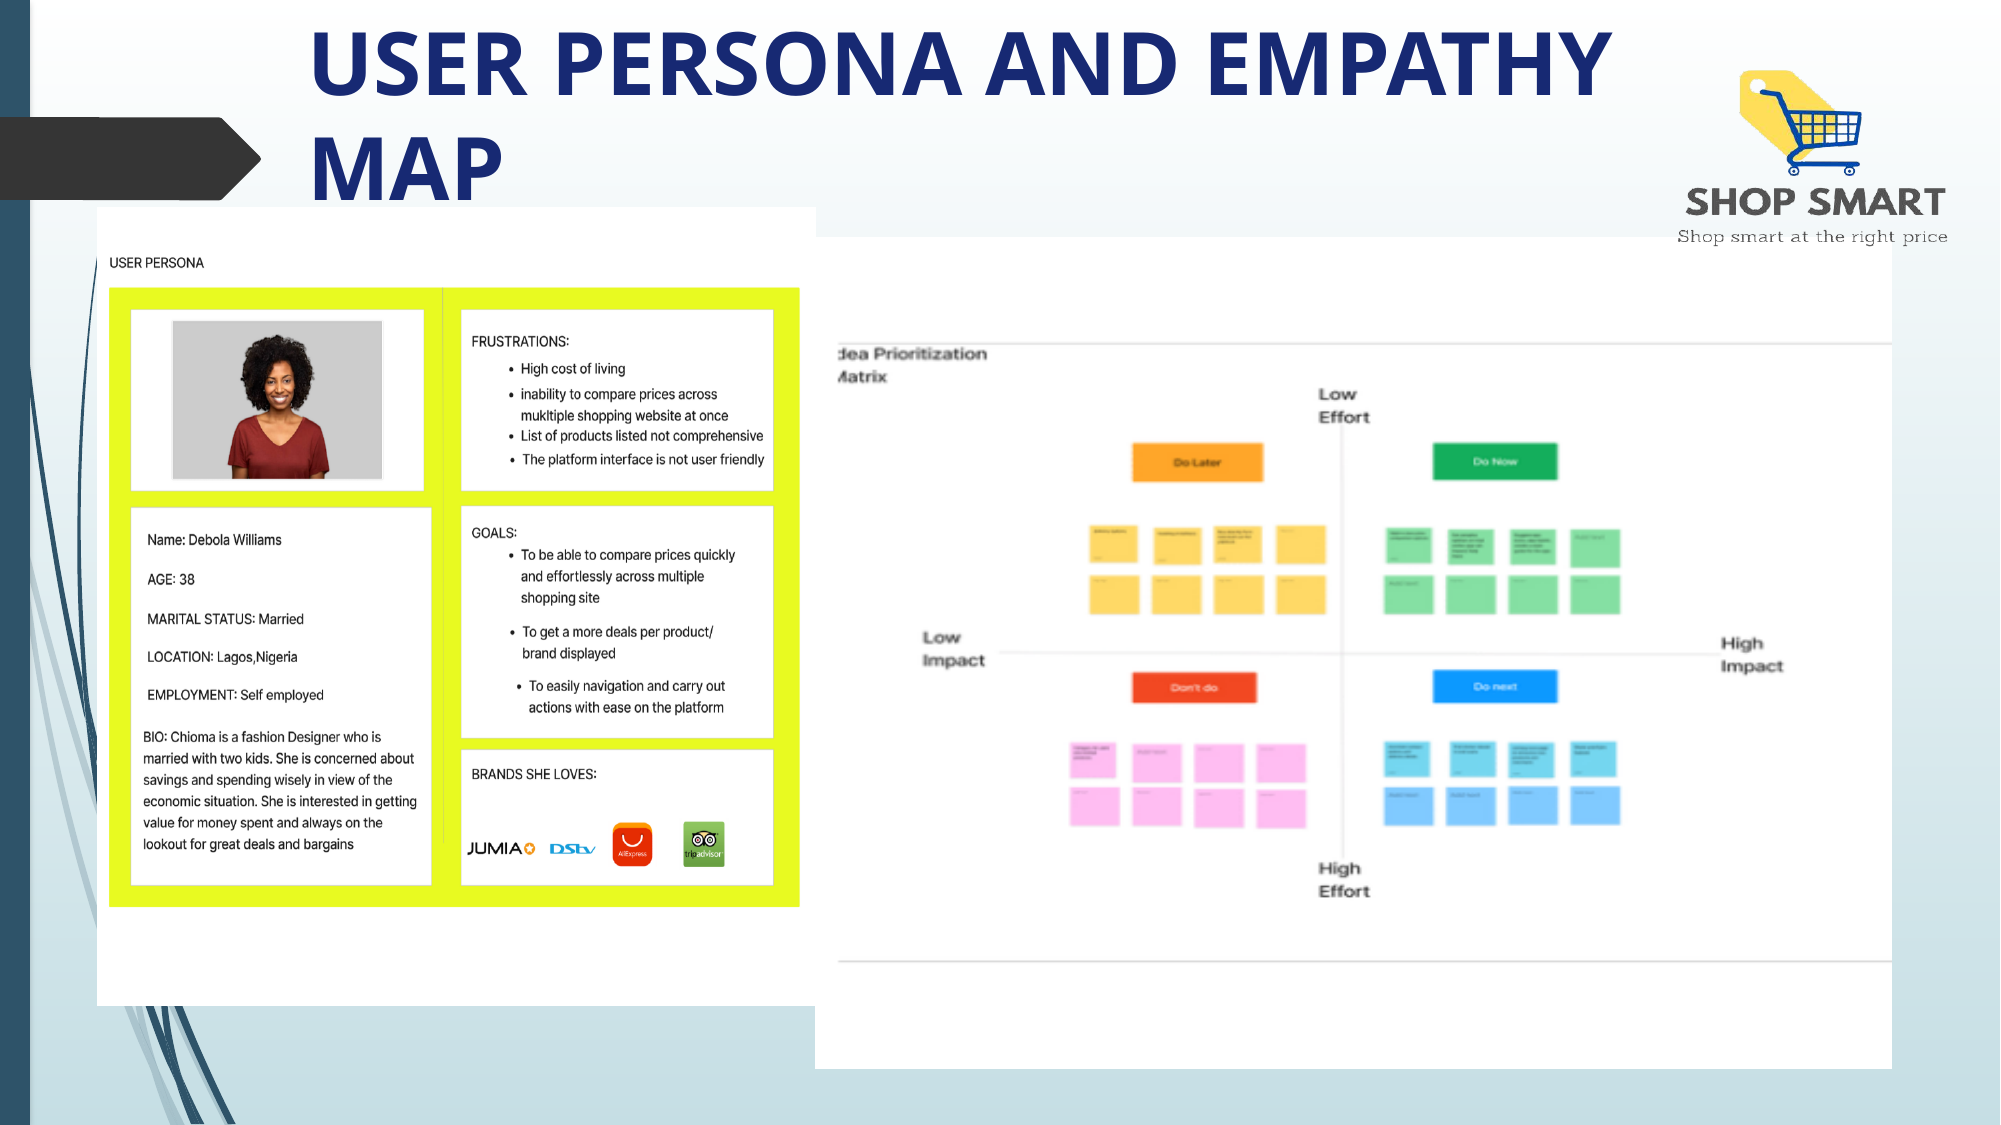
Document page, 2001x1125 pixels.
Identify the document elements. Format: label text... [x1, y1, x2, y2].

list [97, 207, 816, 1006]
picture [815, 0, 2000, 1070]
title USER PERSONA AND EMPATHY MAP [292, 0, 1601, 178]
